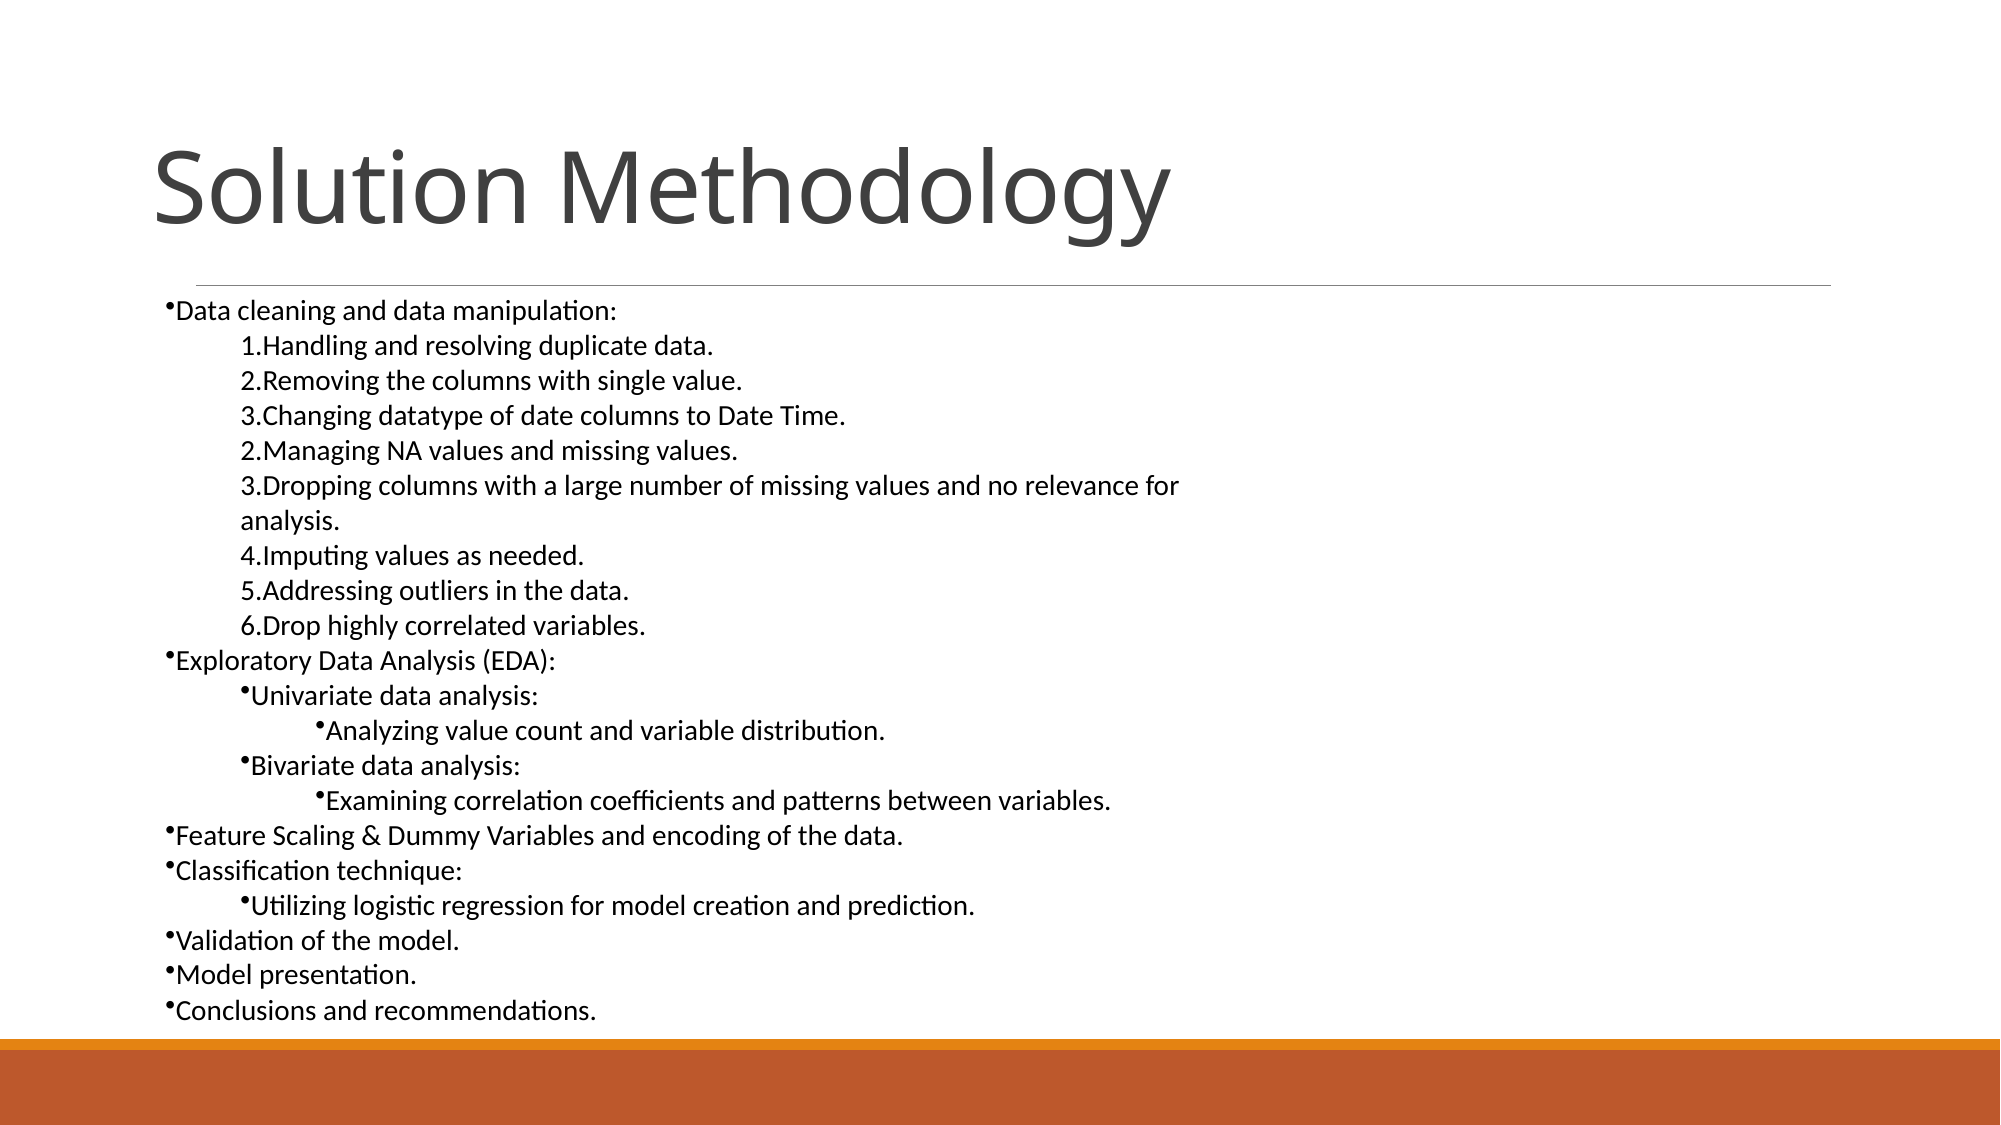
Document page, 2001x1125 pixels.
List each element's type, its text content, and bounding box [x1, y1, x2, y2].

list Data cleaning and data manipulation: Handling and resolving duplicate data. Removing the columns with single value. Changing datatype of date columns to Date Time. Managing NA values and missing values. Dropping columns with a large number of missing values and no relevance for analysis. Imputing values as needed. Addressing outliers in the data. Drop highly correlated variables. Exploratory Data Analysis (EDA): Univariate data analysis: Analyzing value count and variable distribution. Bivariate data analysis: Examining correlation coefficients and patterns between variables. Feature Scaling & Dummy Variables and encoding of the data. Classification technique: Utilizing logistic regression for model creation and prediction. Validation of the model. Model presentation. Conclusions and recommendations. [165, 256, 1265, 1061]
title Solution Methodology [137, 34, 1863, 252]
